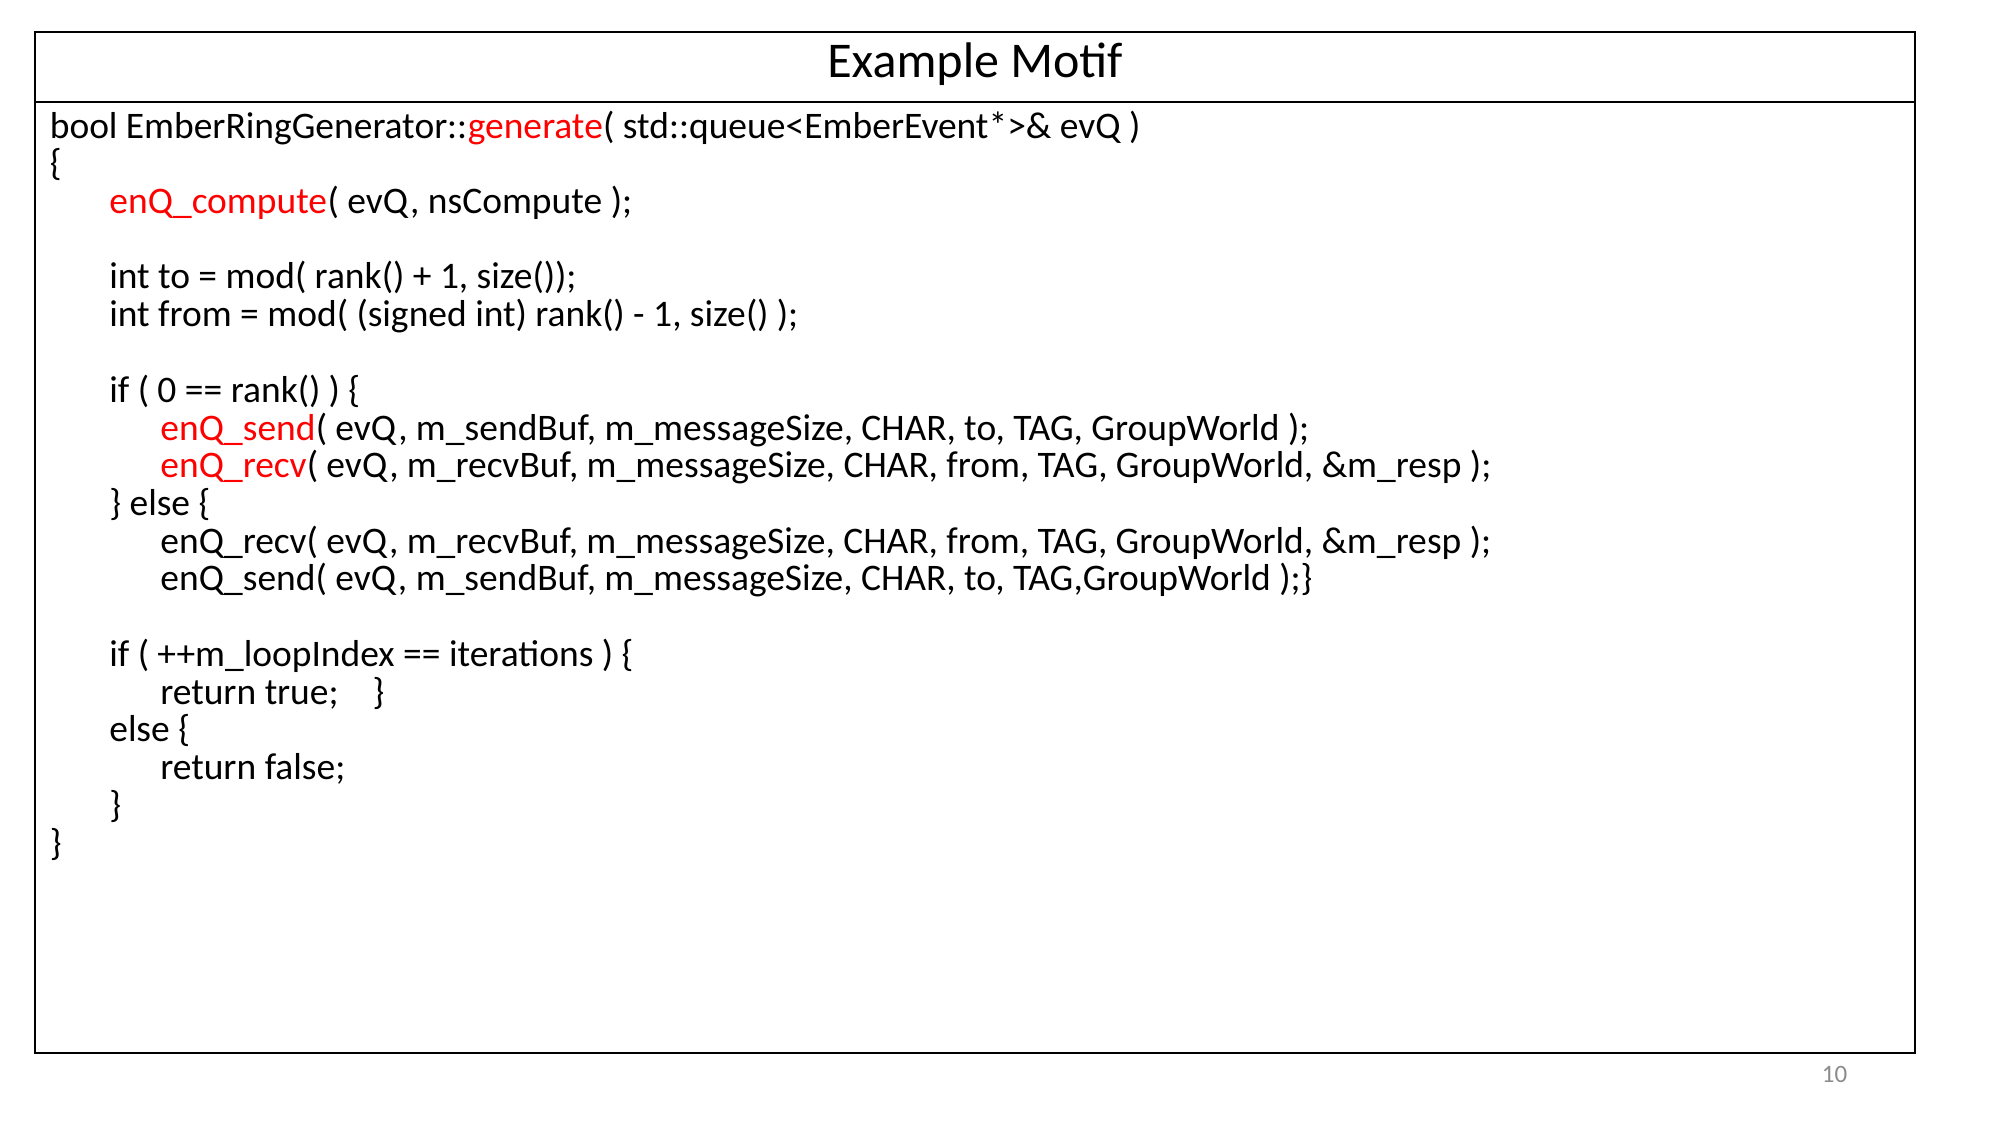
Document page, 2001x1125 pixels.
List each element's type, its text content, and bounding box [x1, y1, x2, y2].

table_header Example Motif [36, 33, 1914, 101]
table_cell bool EmberRingGenerator::generate( std::queue<EmberEvent*>& evQ ) { enQ_compute( evQ, nsCompute ); int to = mod( rank() + 1, size()); int from = mod( (signed int) rank() - 1, size() ); if ( 0 == rank() ) { enQ_send( evQ, m_sendBuf, m_messageSize, CHAR, to, TAG, GroupWorld ); enQ_recv( evQ, m_recvBuf, m_messageSize, CHAR, from, TAG, GroupWorld, &m_resp ); } else { enQ_recv( evQ, m_recvBuf, m_messageSize, CHAR, from, TAG, GroupWorld, &m_resp ); enQ_send( evQ, m_sendBuf, m_messageSize, CHAR, to, TAG,GroupWorld );} if ( ++m_loopIndex == iterations ) { return true; } else { return false; } } [36, 103, 1914, 1052]
slide_number 10 [1412, 1042, 1863, 1103]
